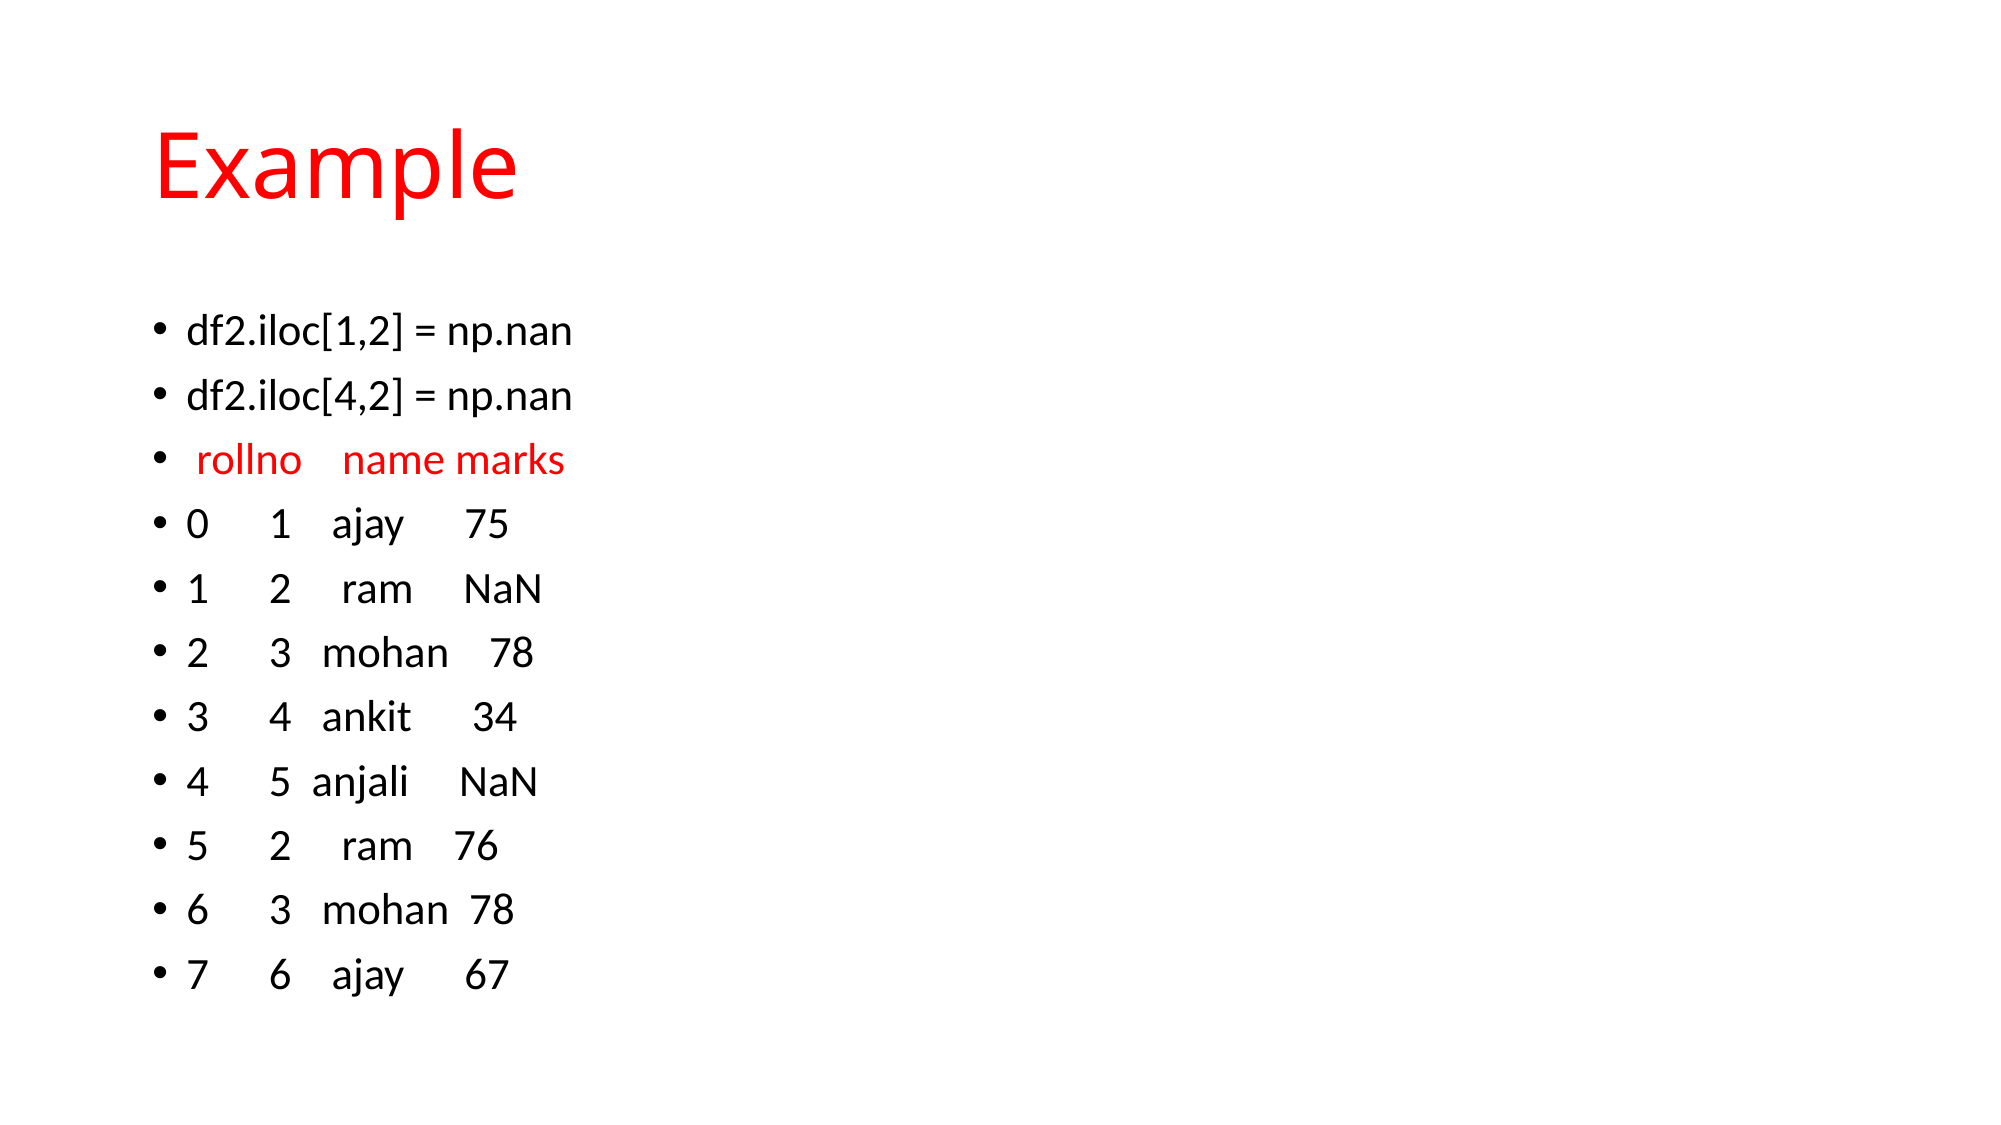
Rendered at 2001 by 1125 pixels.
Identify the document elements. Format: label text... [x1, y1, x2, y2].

list df2.iloc[1,2] = np.nan df2.iloc[4,2] = np.nan rollno name marks 0 1 ajay 75 1 2 ram NaN 2 3 mohan 78 3 4 ankit 34 4 5 anjali NaN 5 2 ram 76 6 3 mohan 78 7 6 ajay 67 [137, 299, 1863, 1014]
title Example [137, 59, 1863, 278]
